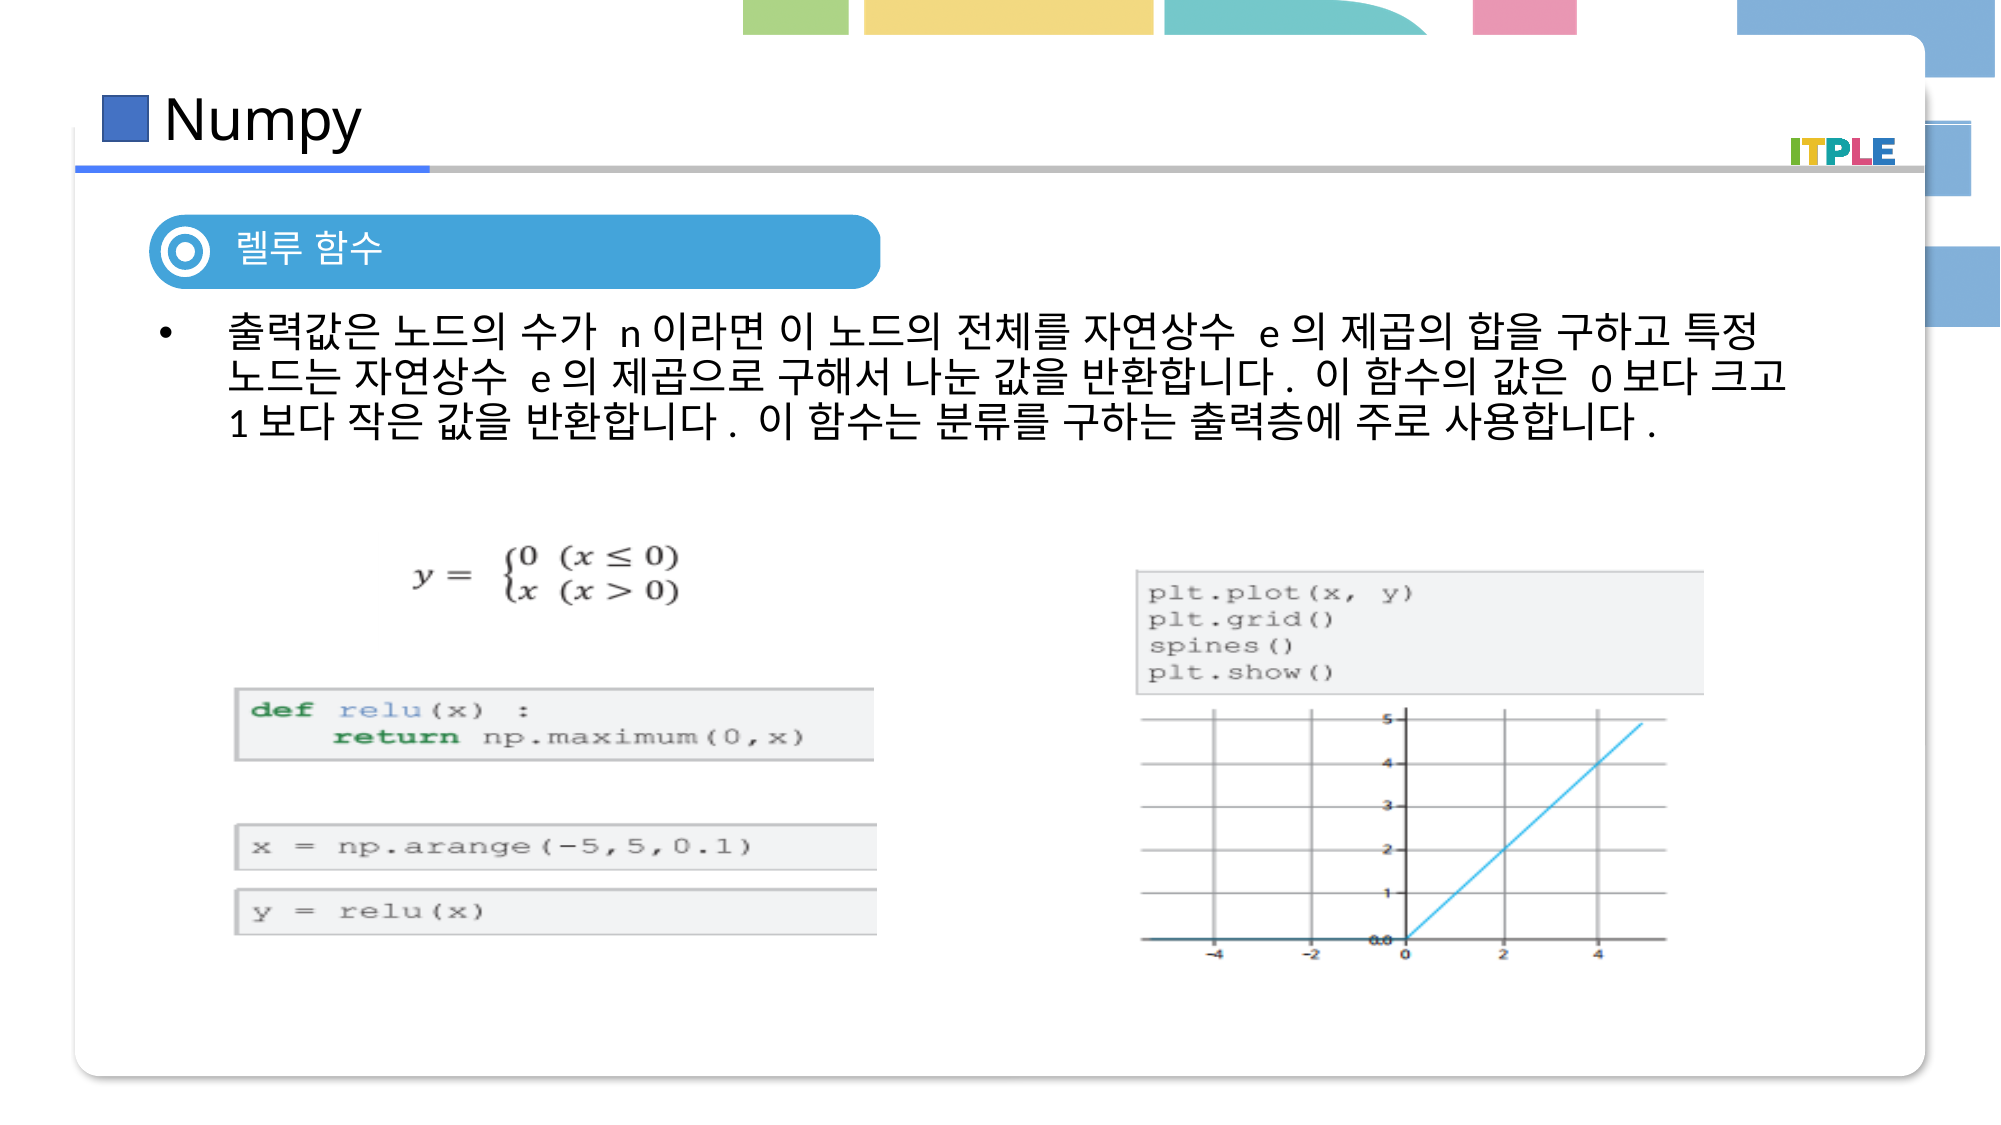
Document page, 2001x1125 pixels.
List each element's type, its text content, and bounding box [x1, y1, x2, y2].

text_box 렐루 함수 [220, 217, 399, 278]
picture [377, 532, 786, 651]
list 출력값은 노드의 수가 n이라면 이 노드의 전체를 자연상수 e의 제곱의 합을 구하고 특정 노드는 자연상수 e의 제곱으로 구해서 나눈 값을 반환합니다. 이 함수의 값은 0보다 크고 1보다 작은 값을 반환합니다. 이 함수는 분류를 구하는 출력층에 주로 사용합니다. [143, 304, 1816, 387]
picture [212, 814, 877, 953]
picture [212, 680, 874, 765]
picture [1123, 562, 1705, 968]
picture [1791, 138, 1895, 165]
